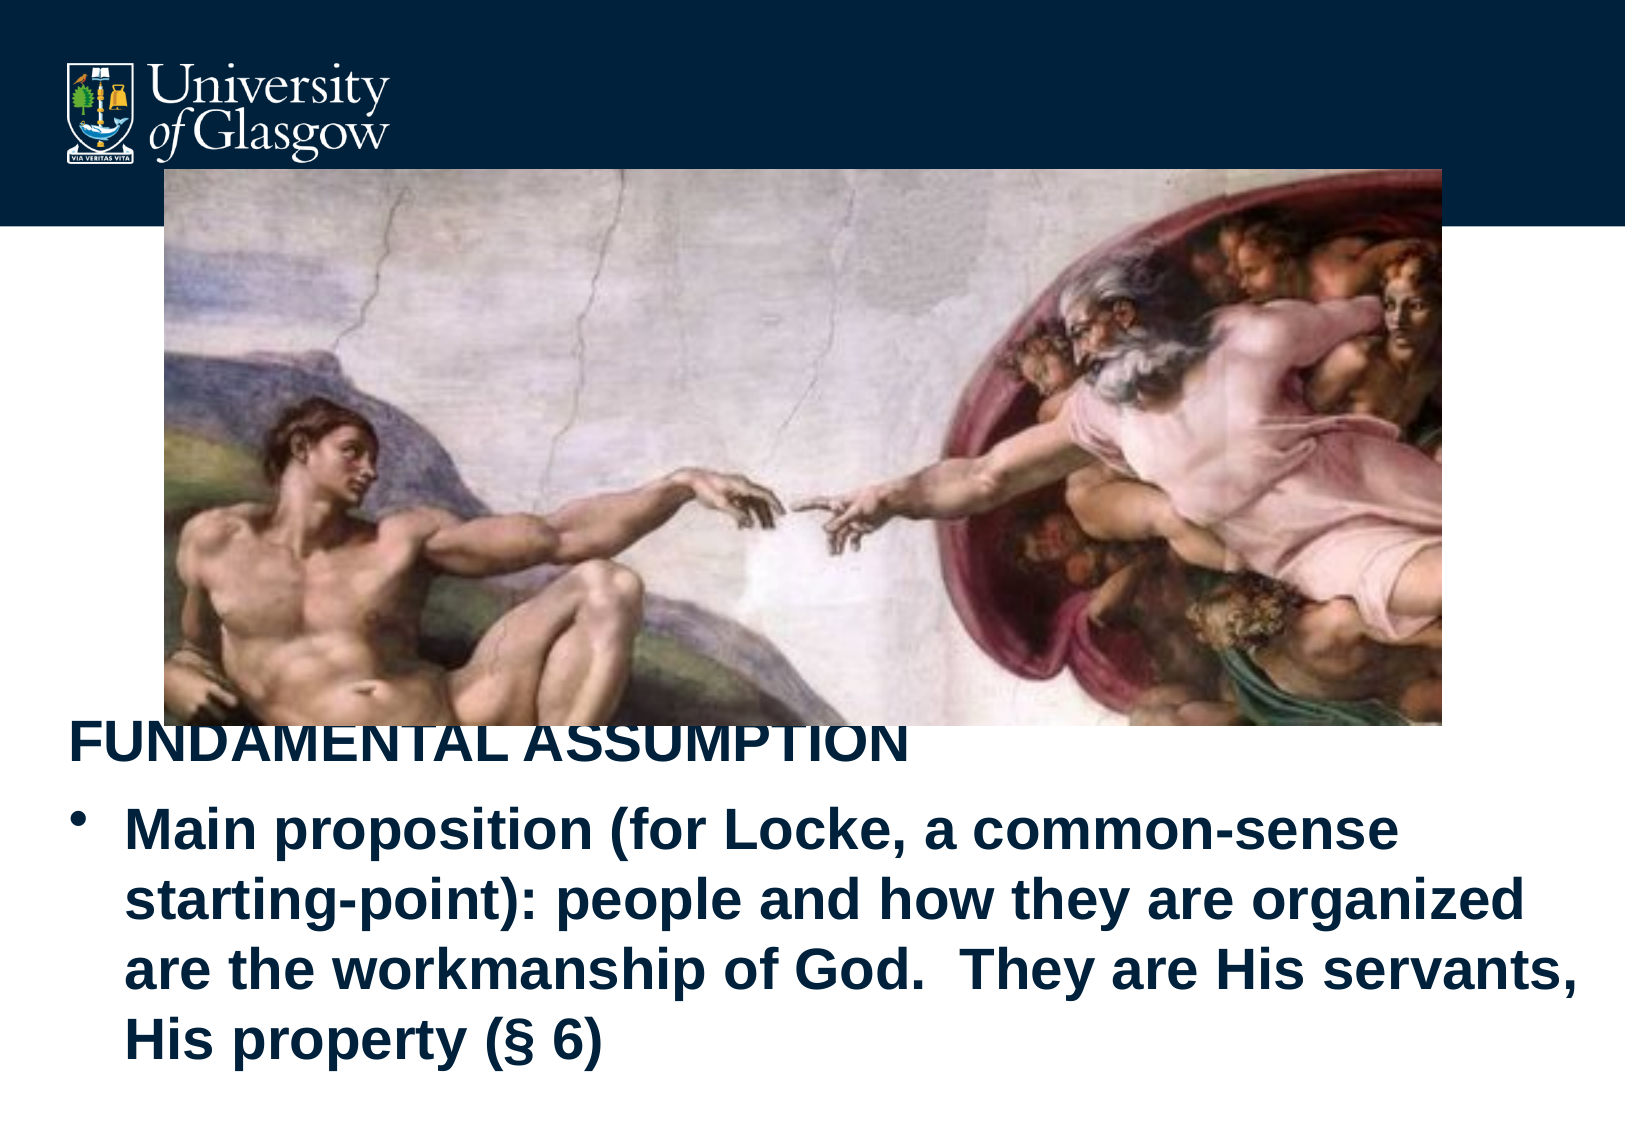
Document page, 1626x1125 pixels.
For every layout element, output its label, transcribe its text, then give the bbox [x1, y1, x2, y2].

list FUNDAMENTAL ASSUMPTION Main proposition (for Locke, a common-sense starting-point): people and how they are organized are the workmanship of God. They are His servants, His property (§ 6) [68, 265, 1603, 1058]
picture [67, 61, 391, 164]
picture [164, 169, 1442, 726]
